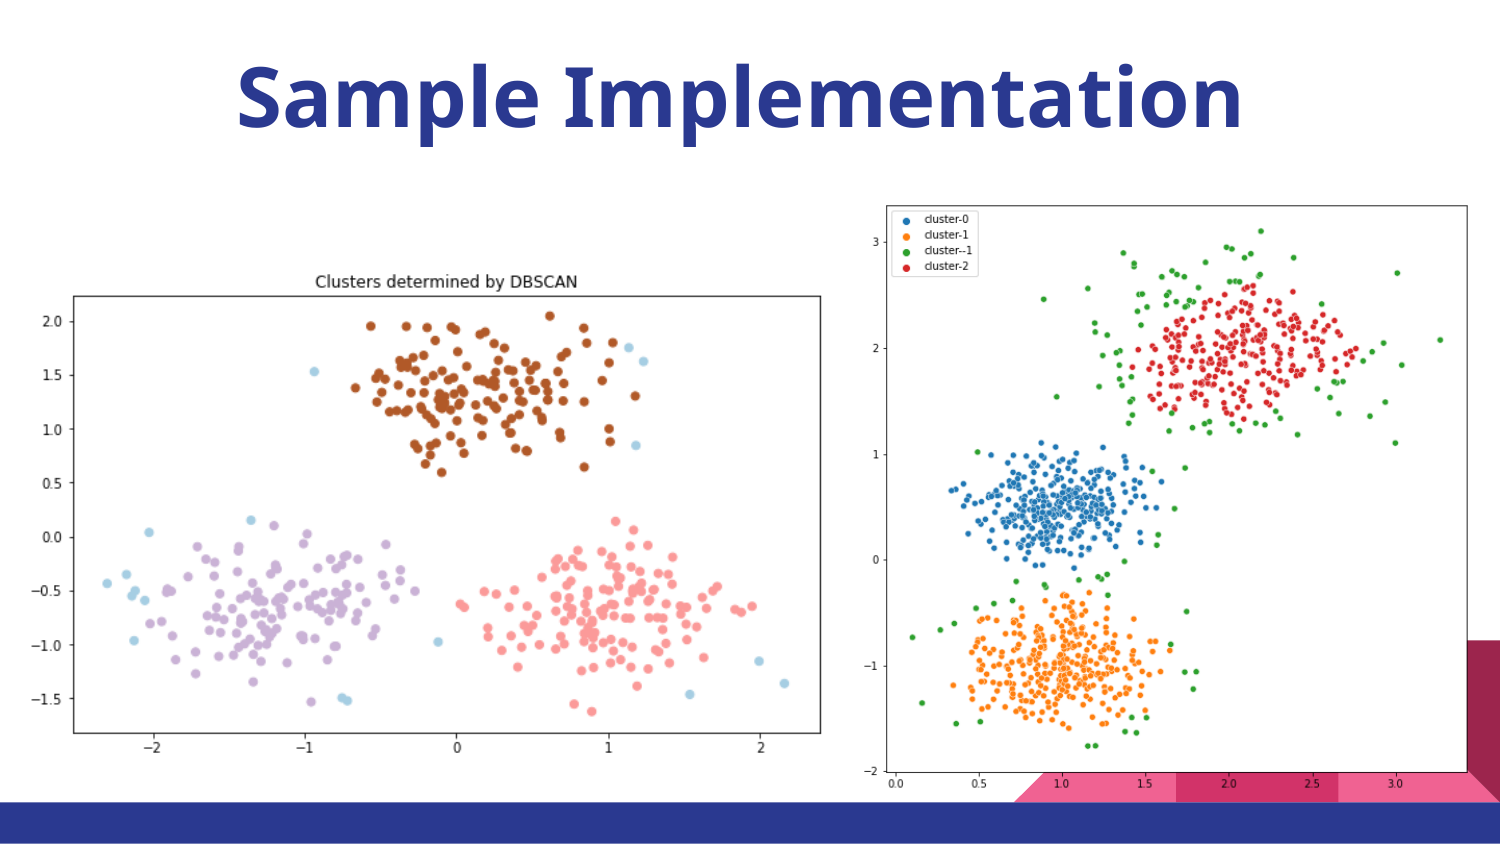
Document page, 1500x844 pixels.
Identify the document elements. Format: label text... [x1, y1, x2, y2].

picture [21, 265, 829, 765]
title Sample Implementation [42, 29, 1441, 130]
picture [856, 198, 1474, 797]
